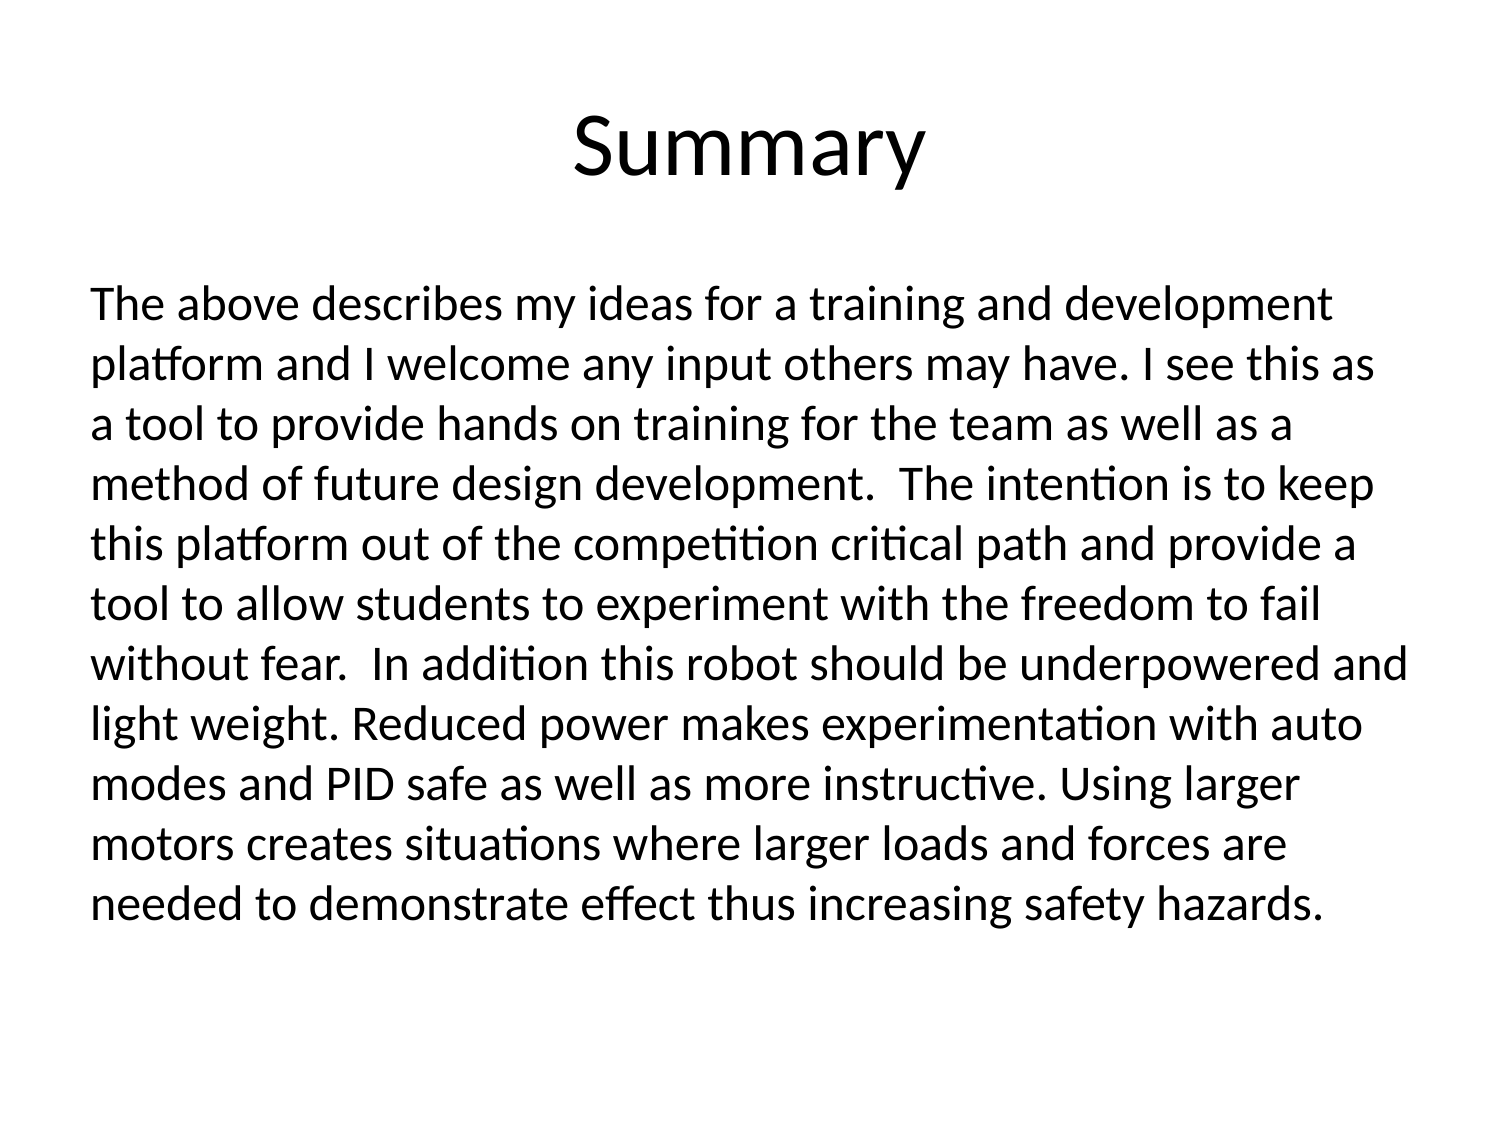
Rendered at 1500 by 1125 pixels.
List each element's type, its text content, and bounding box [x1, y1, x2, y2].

title Summary [75, 45, 1425, 233]
list The above describes my ideas for a training and development platform and I welcome any input others may have. I see this as a tool to provide hands on training for the team as well as a method of future design development. The intention is to keep this platform out of the competition critical path and provide a tool to allow students to experiment with the freedom to fail without fear. In addition this robot should be underpowered and light weight. Reduced power makes experimentation with auto modes and PID safe as well as more instructive. Using larger motors creates situations where larger loads and forces are needed to demonstrate effect thus increasing safety hazards. [75, 262, 1425, 1005]
